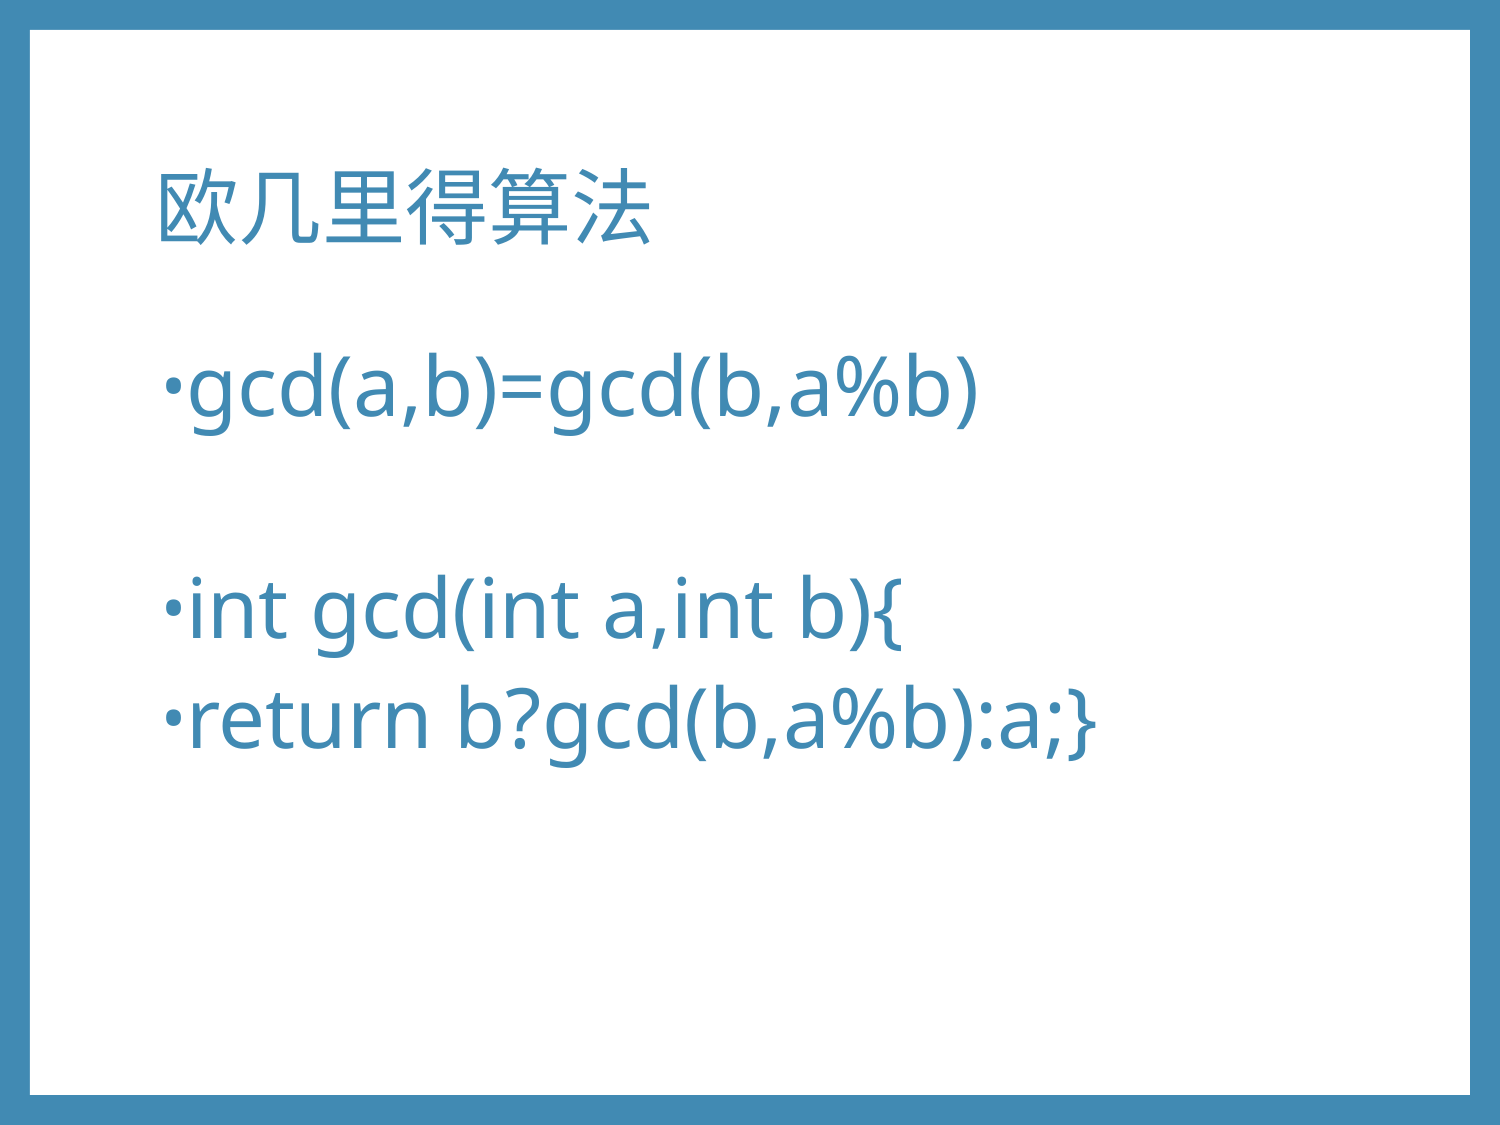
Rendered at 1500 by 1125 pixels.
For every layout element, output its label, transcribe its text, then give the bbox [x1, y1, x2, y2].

title 欧几里得算法 [140, 99, 1356, 323]
list gcd(a,b)=gcd(b,a%b) int gcd(int a,int b){ return b?gcd(b,a%b):a;} [140, 337, 1356, 1000]
